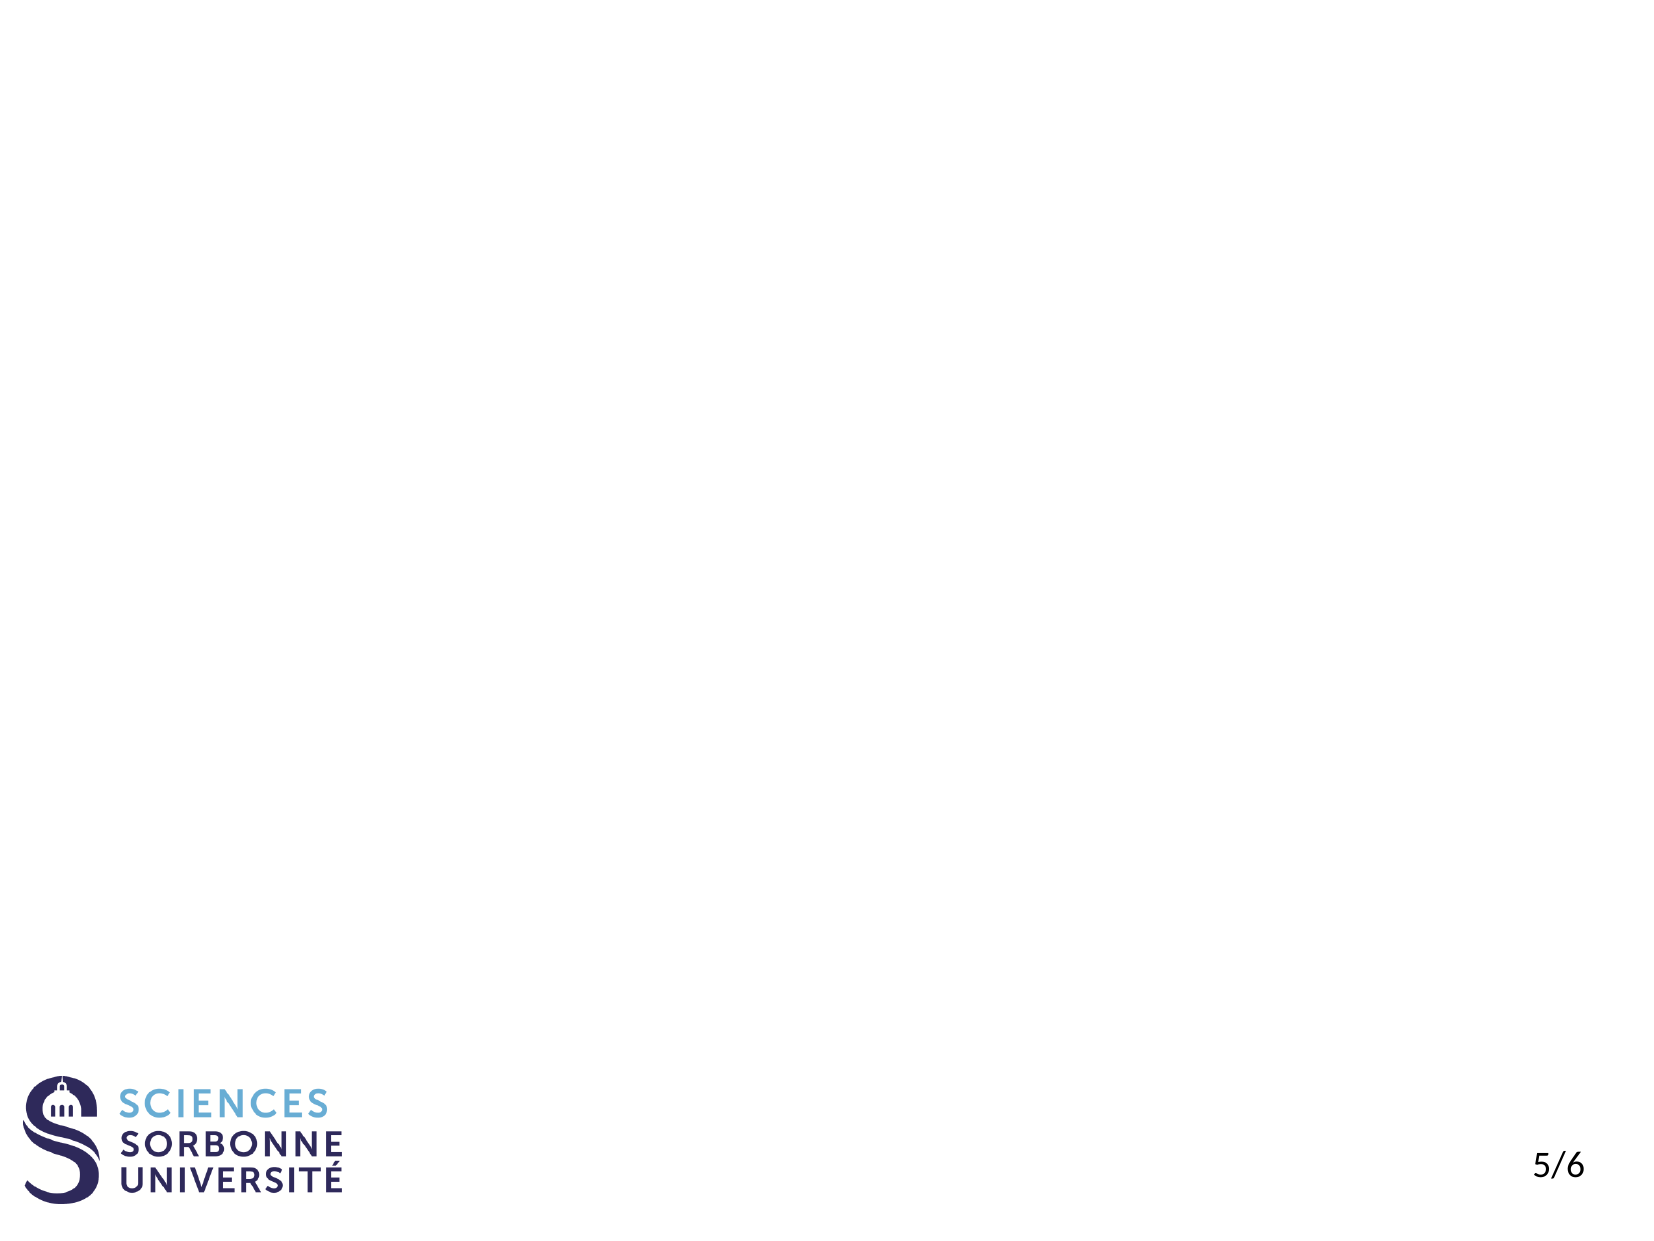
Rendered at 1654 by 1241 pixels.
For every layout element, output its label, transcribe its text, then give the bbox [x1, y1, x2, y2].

picture [23, 1076, 342, 1205]
text_box 5/6 [1517, 1132, 1625, 1193]
